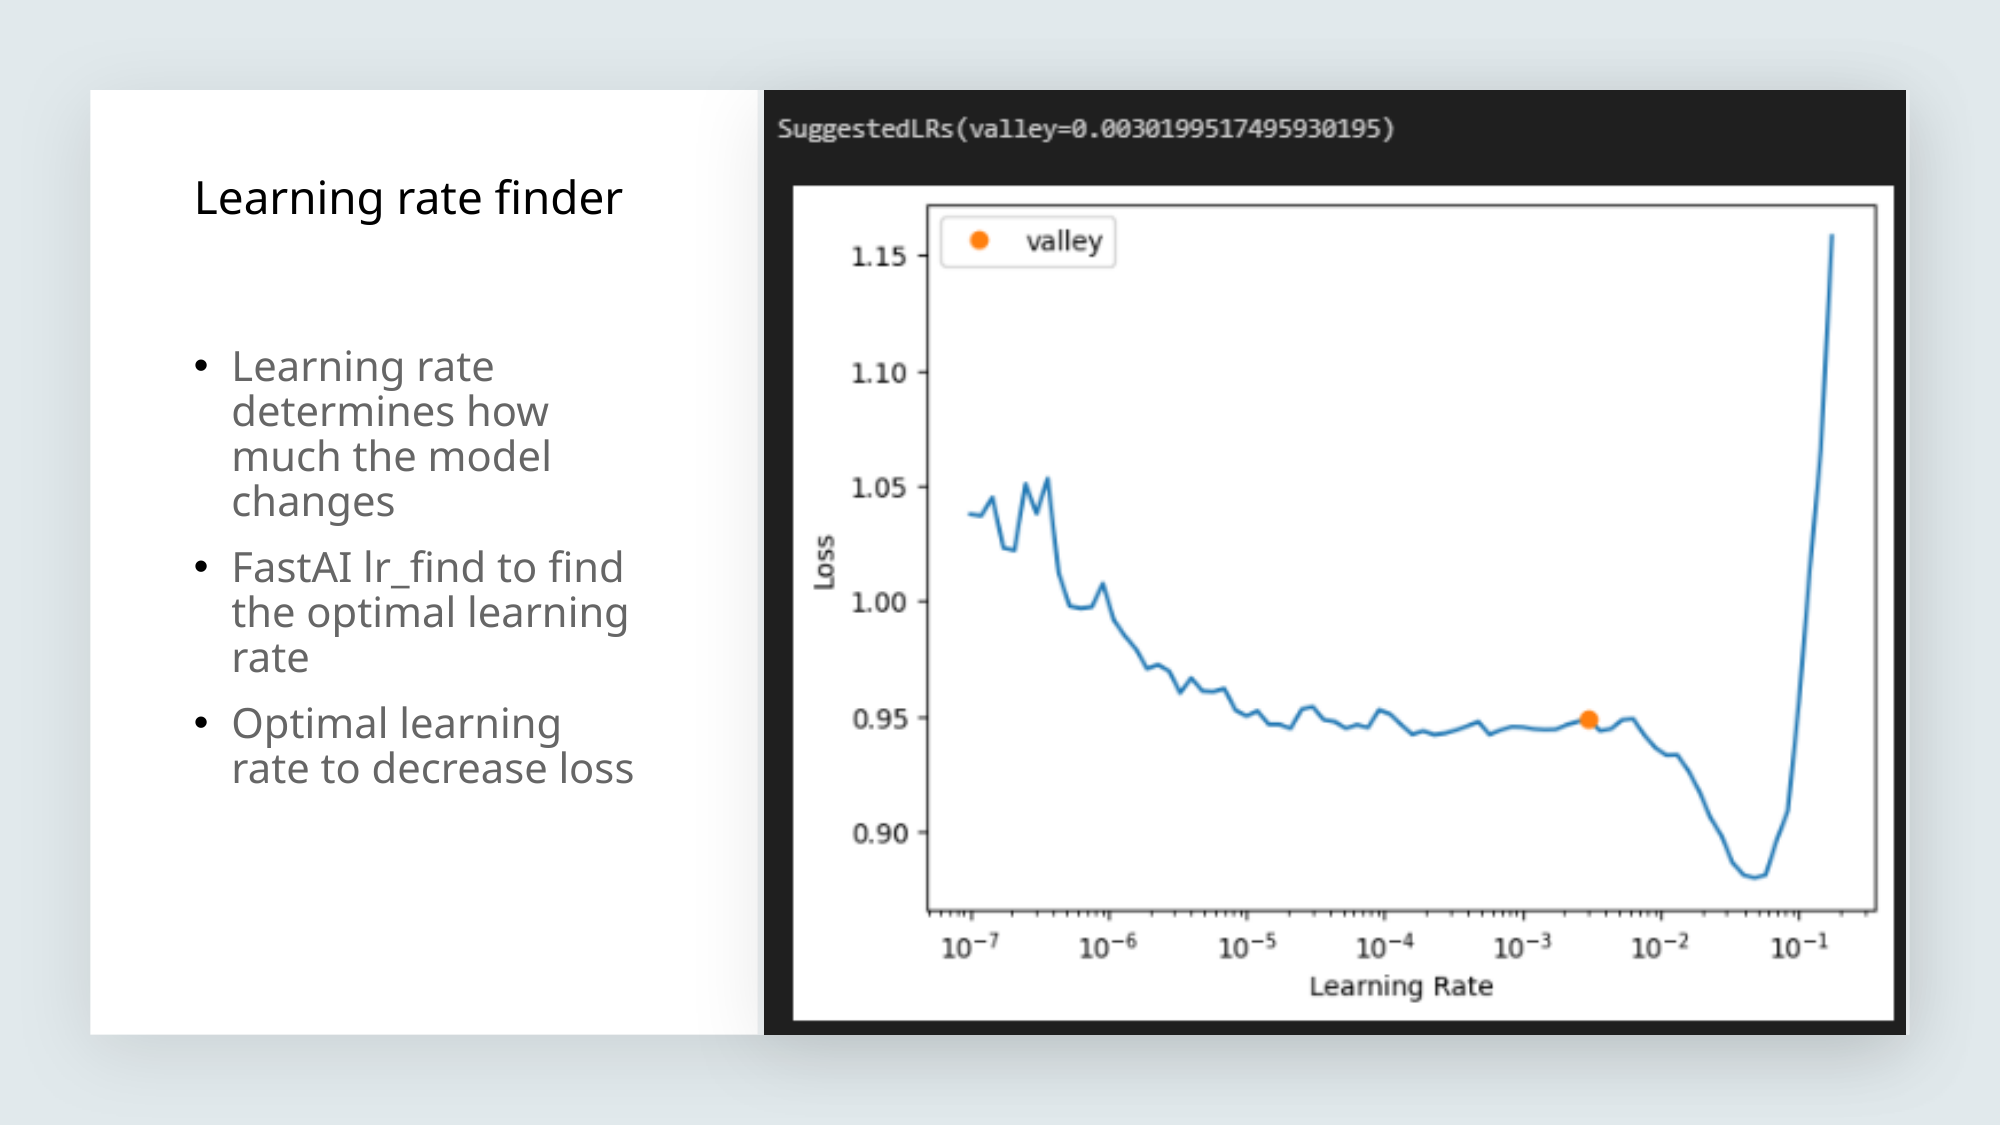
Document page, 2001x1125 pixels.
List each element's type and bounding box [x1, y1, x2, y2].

picture [763, 89, 1906, 1035]
text_box [0, 0, 2000, 1125]
text_box [757, 89, 1911, 1036]
